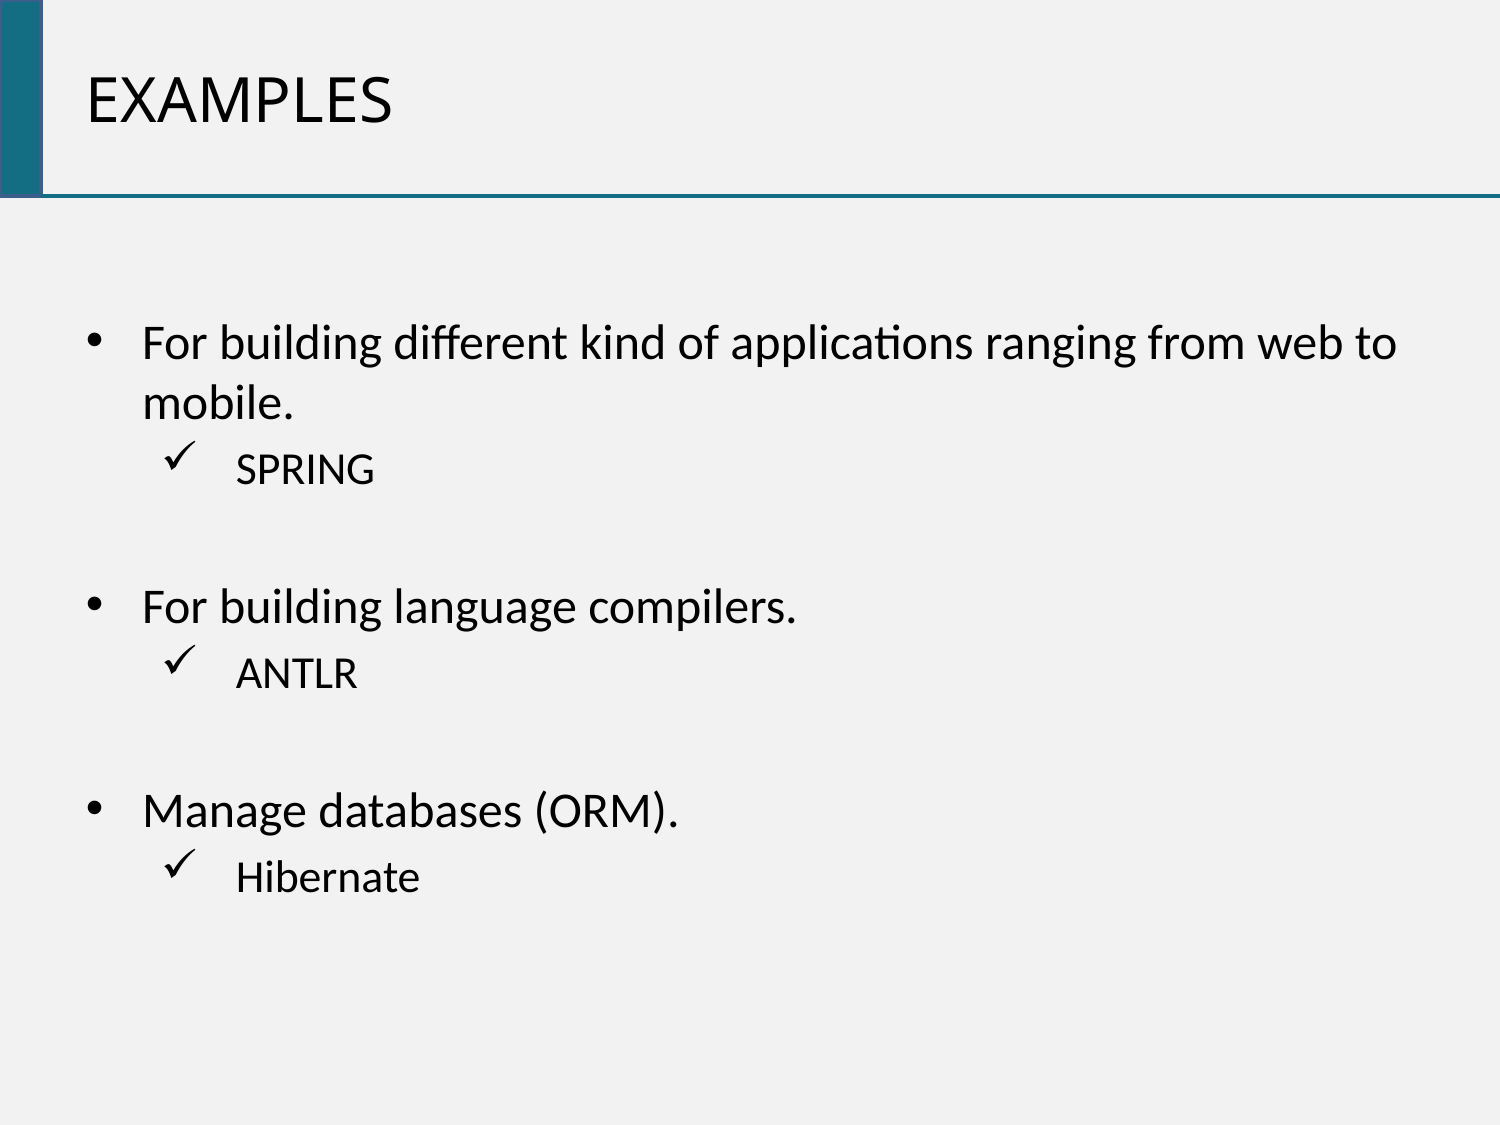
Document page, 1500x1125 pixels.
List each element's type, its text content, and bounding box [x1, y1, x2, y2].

list For building different kind of applications ranging from web to mobile. SPRING For building language compilers. ANTLR Manage databases (ORM). Hibernate [70, 231, 1430, 1088]
text_box [0, 0, 43, 198]
text_box examples [70, 0, 1294, 194]
